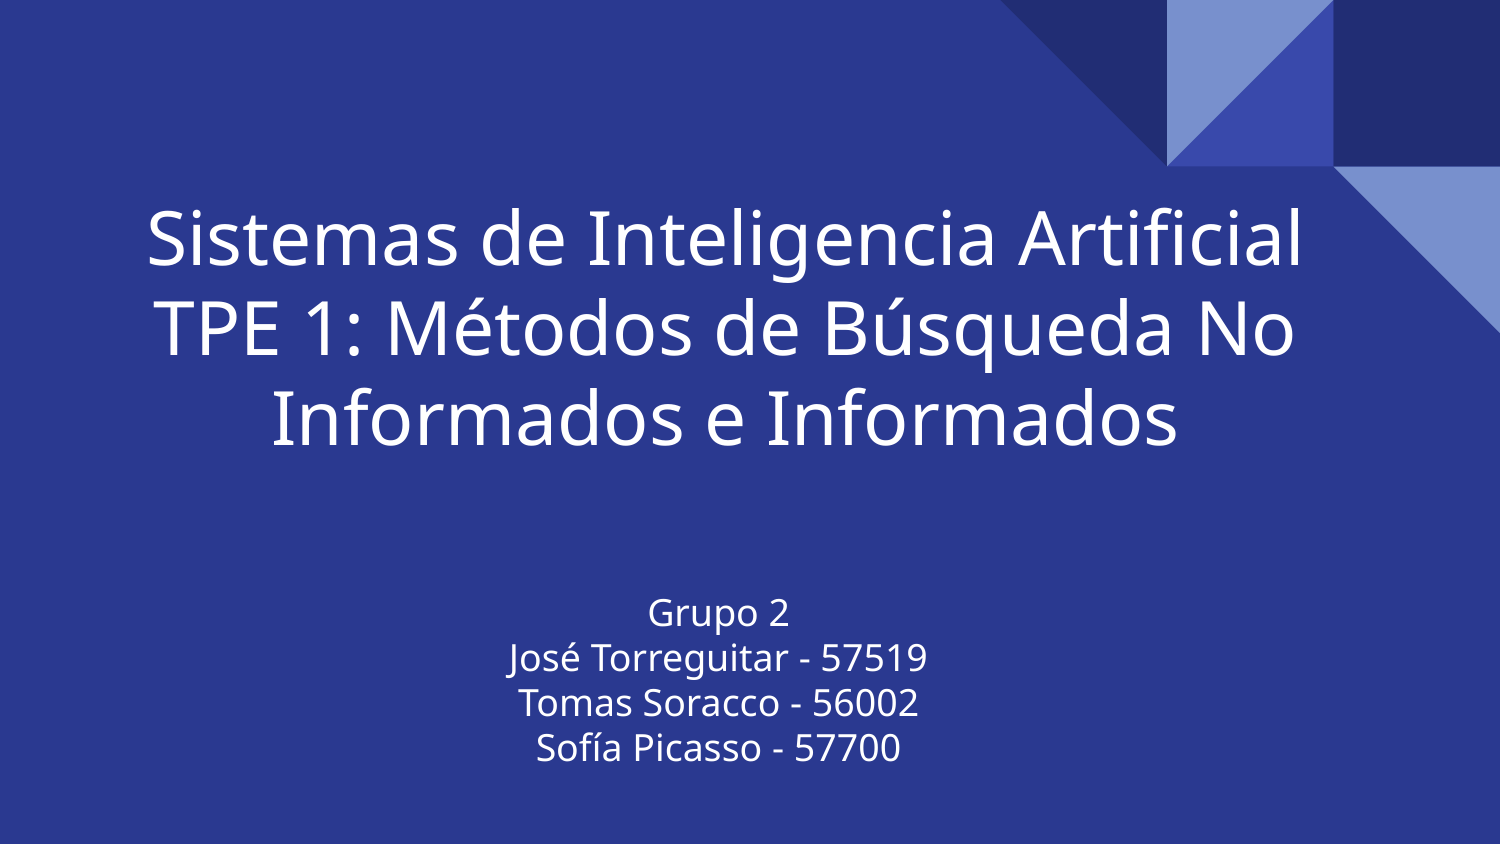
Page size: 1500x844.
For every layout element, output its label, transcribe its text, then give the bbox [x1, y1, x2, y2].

title Sistemas de Inteligencia Artificial TPE 1: Métodos de Búsqueda No Informados e Informados [108, 321, 1344, 573]
subtitle Grupo 2 José Torreguitar - 57519 Tomas Soracco - 56002 Sofía Picasso - 57700 [44, 573, 1394, 645]
